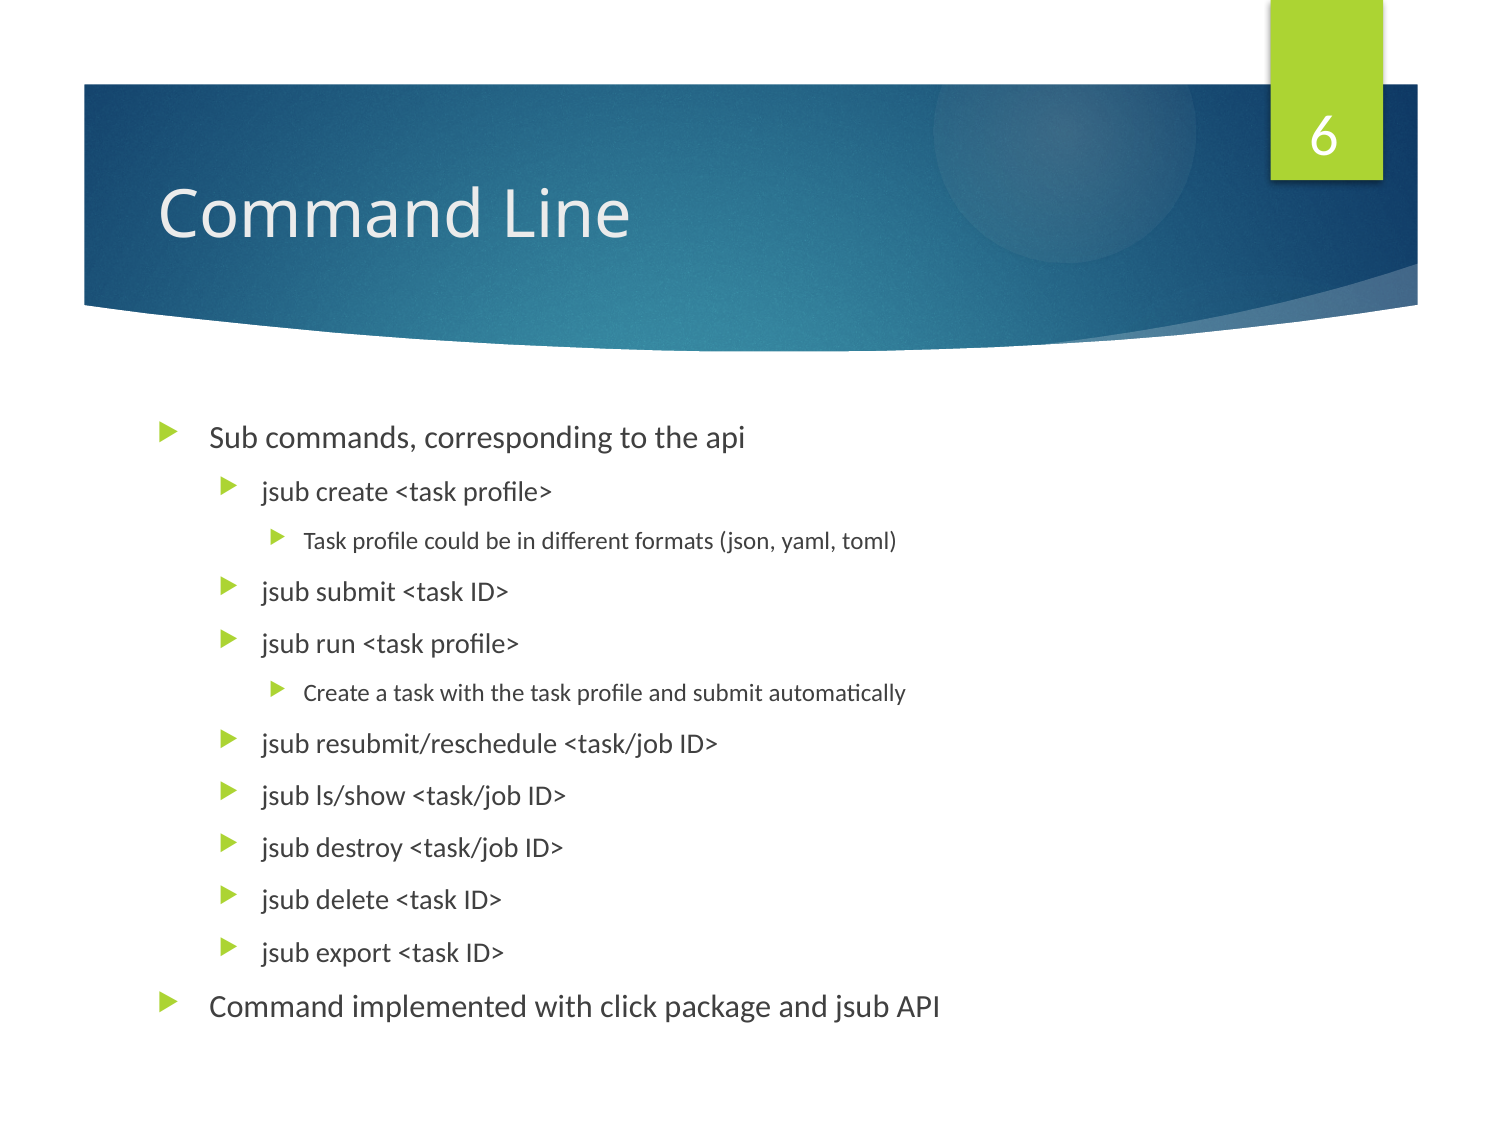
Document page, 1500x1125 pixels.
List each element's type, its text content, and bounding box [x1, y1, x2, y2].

slide_number 6 [1259, 48, 1390, 175]
list Sub commands, corresponding to the api jsub create <task profile> Task profile could be in different formats (json, yaml, toml) jsub submit <task ID> jsub run <task profile> Create a task with the task profile and submit automatically jsub resubmit/reschedule <task/job ID> jsub ls/show <task/job ID> jsub destroy <task/job ID> jsub delete <task ID> jsub export <task ID> Command implemented with click package and jsub API [142, 408, 1183, 1036]
title Command Line [142, 152, 1183, 269]
